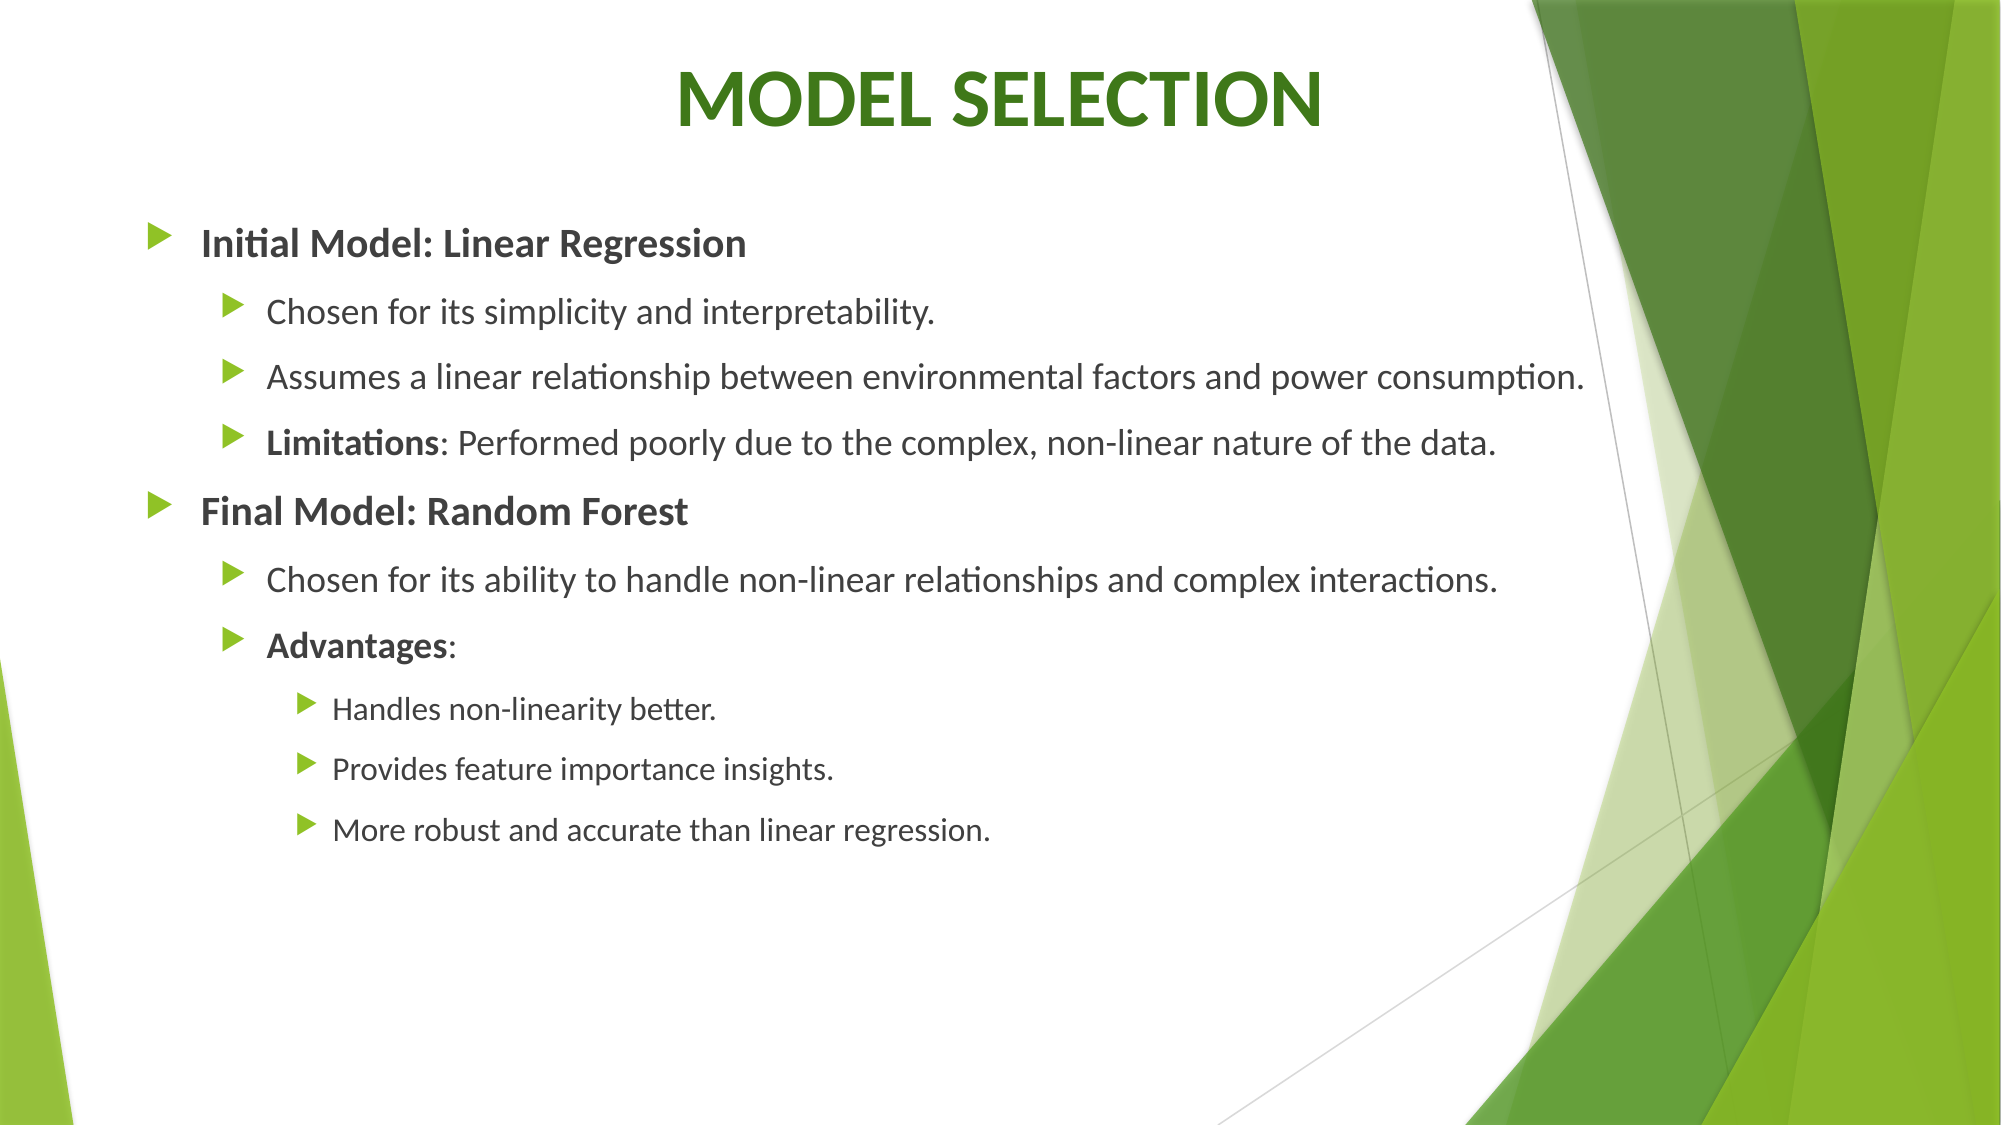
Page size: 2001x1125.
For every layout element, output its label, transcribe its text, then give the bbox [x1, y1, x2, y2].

list Initial Model: Linear Regression Chosen for its simplicity and interpretability. Assumes a linear relationship between environmental factors and power consumption. Limitations: Performed poorly due to the complex, non-linear nature of the data. Final Model: Random Forest Chosen for its ability to handle non-linear relationships and complex interactions. Advantages: Handles non-linearity better. Provides feature importance insights. More robust and accurate than linear regression. [129, 208, 1931, 998]
title MODEL SELECTION [129, 35, 1871, 168]
